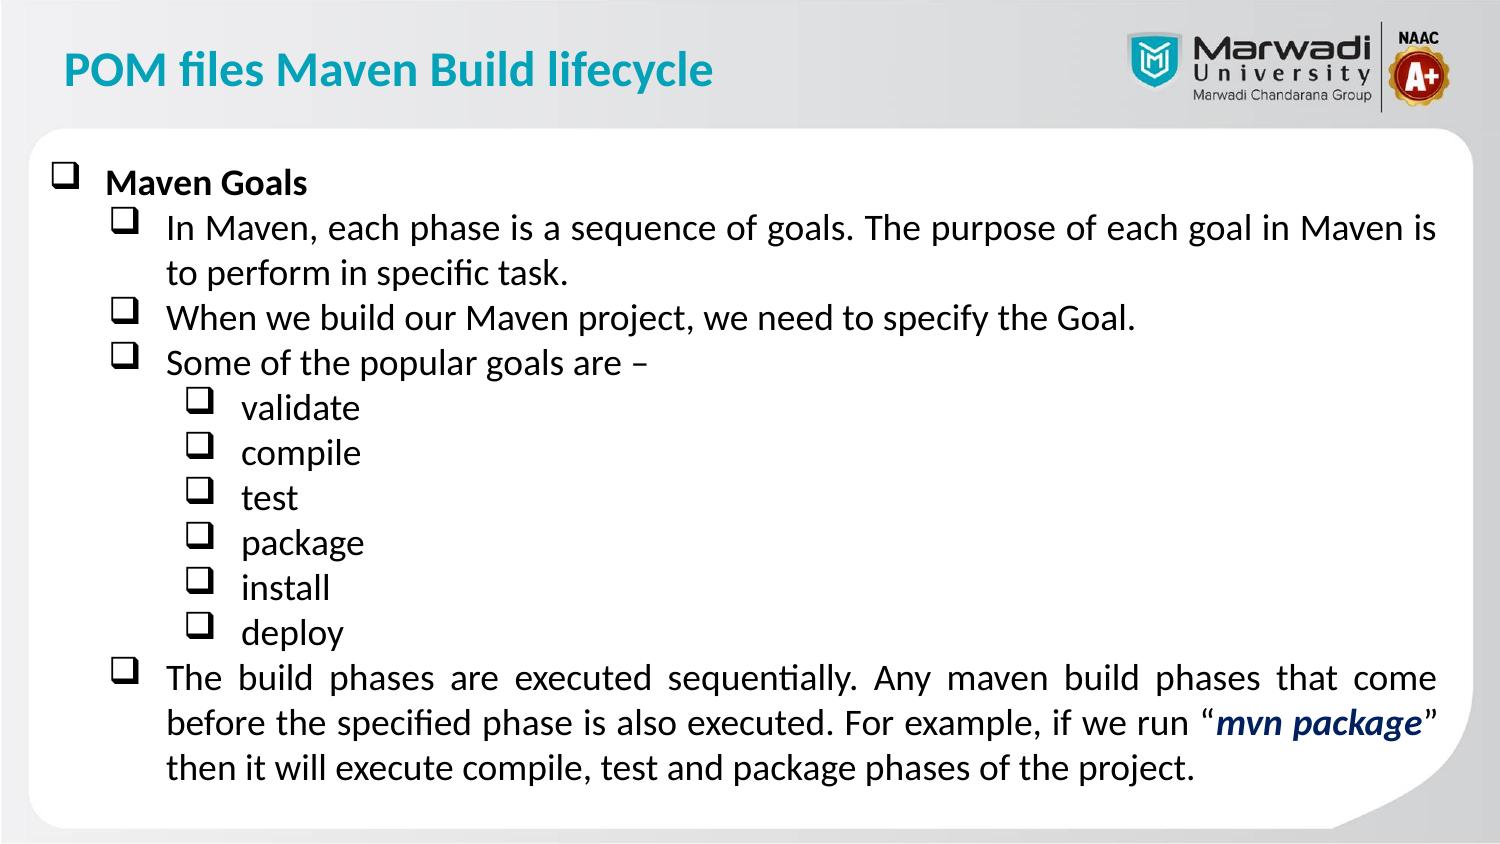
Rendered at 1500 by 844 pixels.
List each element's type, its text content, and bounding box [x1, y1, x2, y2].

text_box Maven Goals In Maven, each phase is a sequence of goals. The purpose of each goal in Maven is to perform in specific task. When we build our Maven project, we need to specify the Goal. Some of the popular goals are – validate compile test package install deploy The build phases are executed sequentially. Any maven build phases that come before the specified phase is also executed. For example, if we run “mvn package” then it will execute compile, test and package phases of the project. [37, 146, 1450, 844]
title POM files Maven Build lifecycle [62, 0, 1125, 138]
picture [0, 0, 1500, 844]
